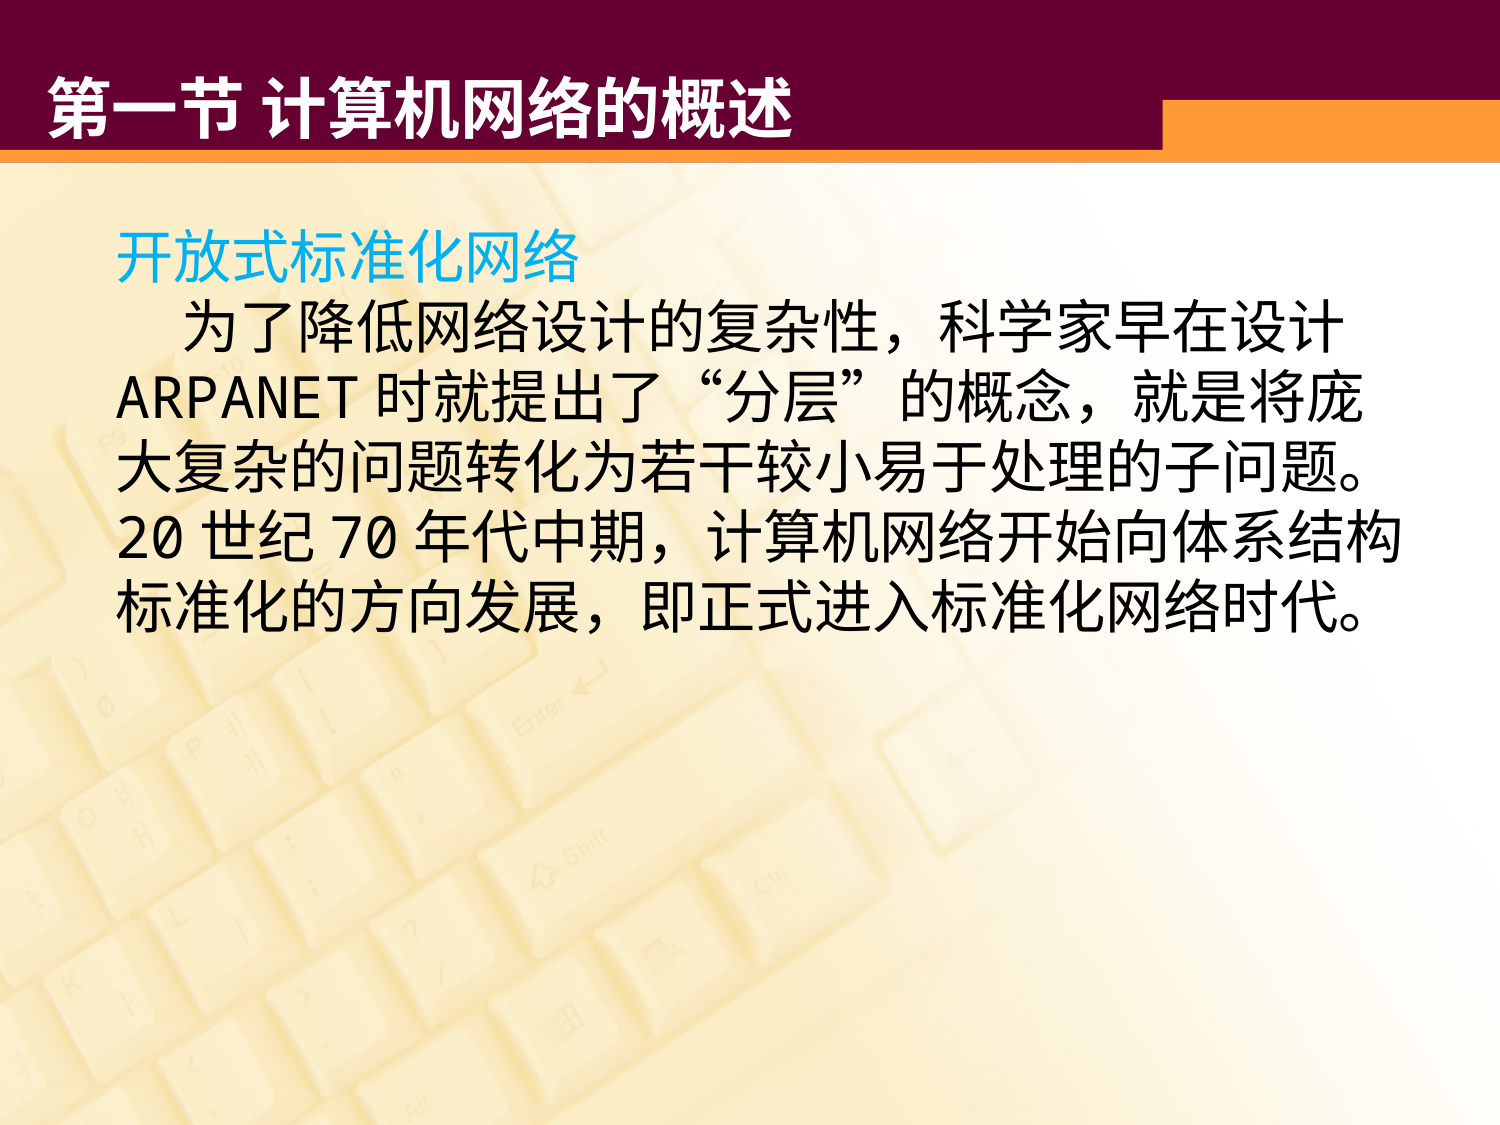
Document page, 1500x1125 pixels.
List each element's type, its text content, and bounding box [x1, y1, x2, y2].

picture [0, 163, 1500, 1125]
title 第一节 计算机网络的概述 [29, 50, 1338, 164]
list 开放式标准化网络 为了降低网络设计的复杂性，科学家早在设计ARPANET时就提出了“分层”的概念，就是将庞大复杂的问题转化为若干较小易于处理的子问题。20世纪70年代中期，计算机网络开始向体系结构标准化的方向发展，即正式进入标准化网络时代。 [100, 212, 1426, 1013]
